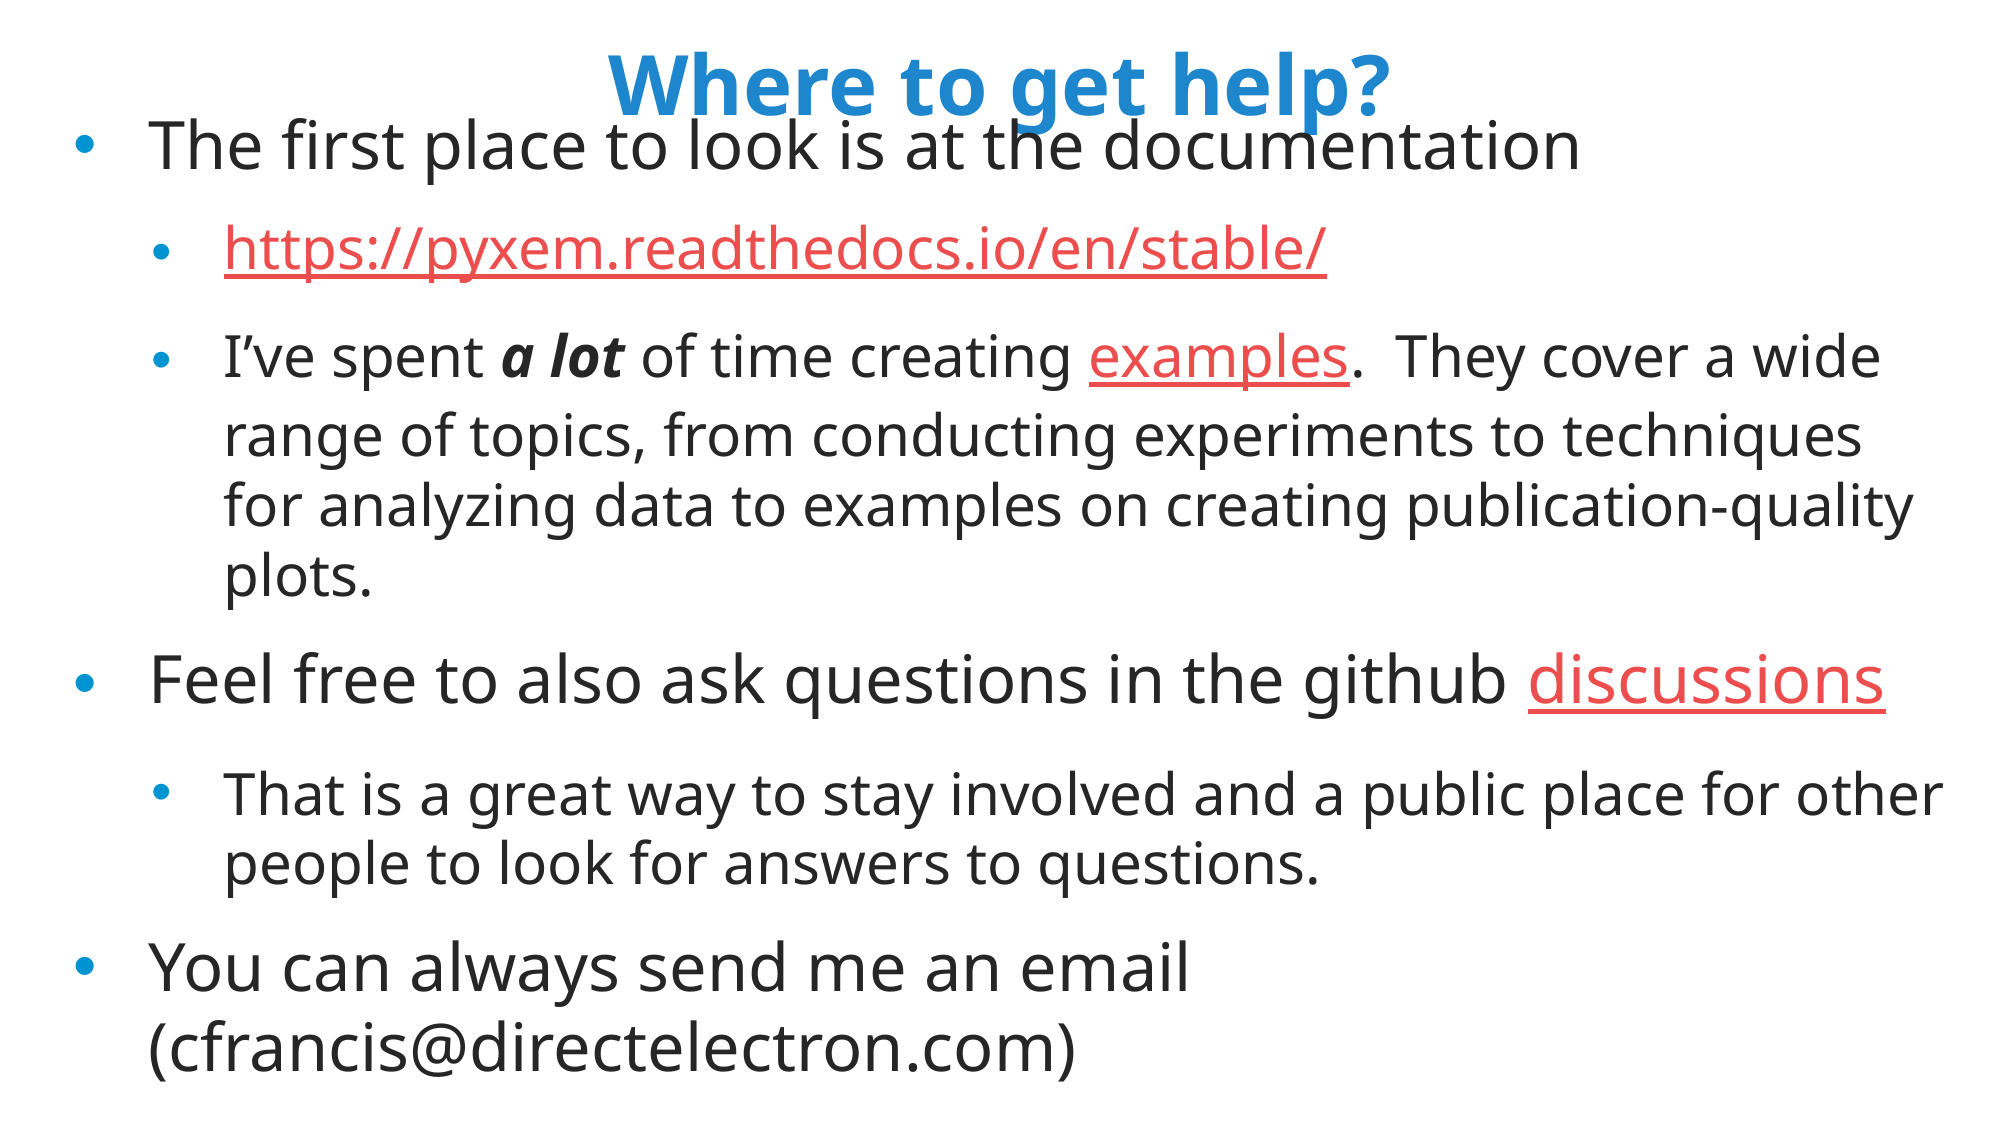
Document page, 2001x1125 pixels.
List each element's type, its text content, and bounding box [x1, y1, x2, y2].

list The first place to look is at the documentation https://pyxem.readthedocs.io/en/stable/ I’ve spent a lot of time creating examples. They cover a wide range of topics, from conducting experiments to techniques for analyzing data to examples on creating publication-quality plots. Feel free to also ask questions in the github discussions That is a great way to stay involved and a public place for other people to look for answers to questions. You can always send me an email (cfrancis@directelectron.com) [43, 112, 1984, 1076]
text_box Where to get help? [30, 32, 1970, 133]
